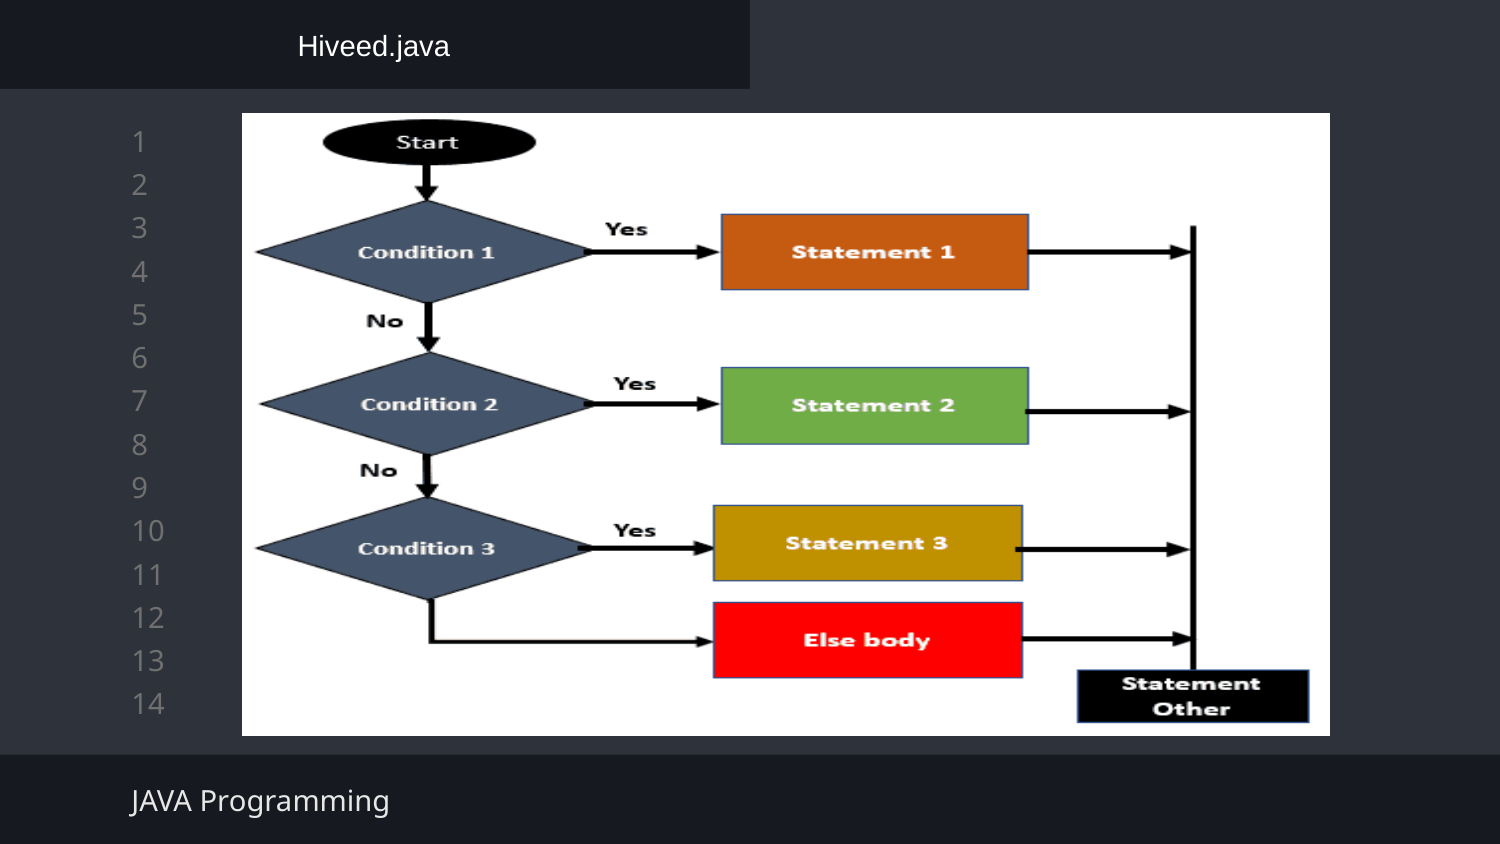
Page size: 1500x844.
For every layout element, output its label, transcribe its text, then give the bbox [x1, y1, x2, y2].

subtitle JAVA Programming [116, 770, 915, 829]
picture [242, 113, 1331, 736]
text_box Hiveed.java [0, 15, 749, 74]
